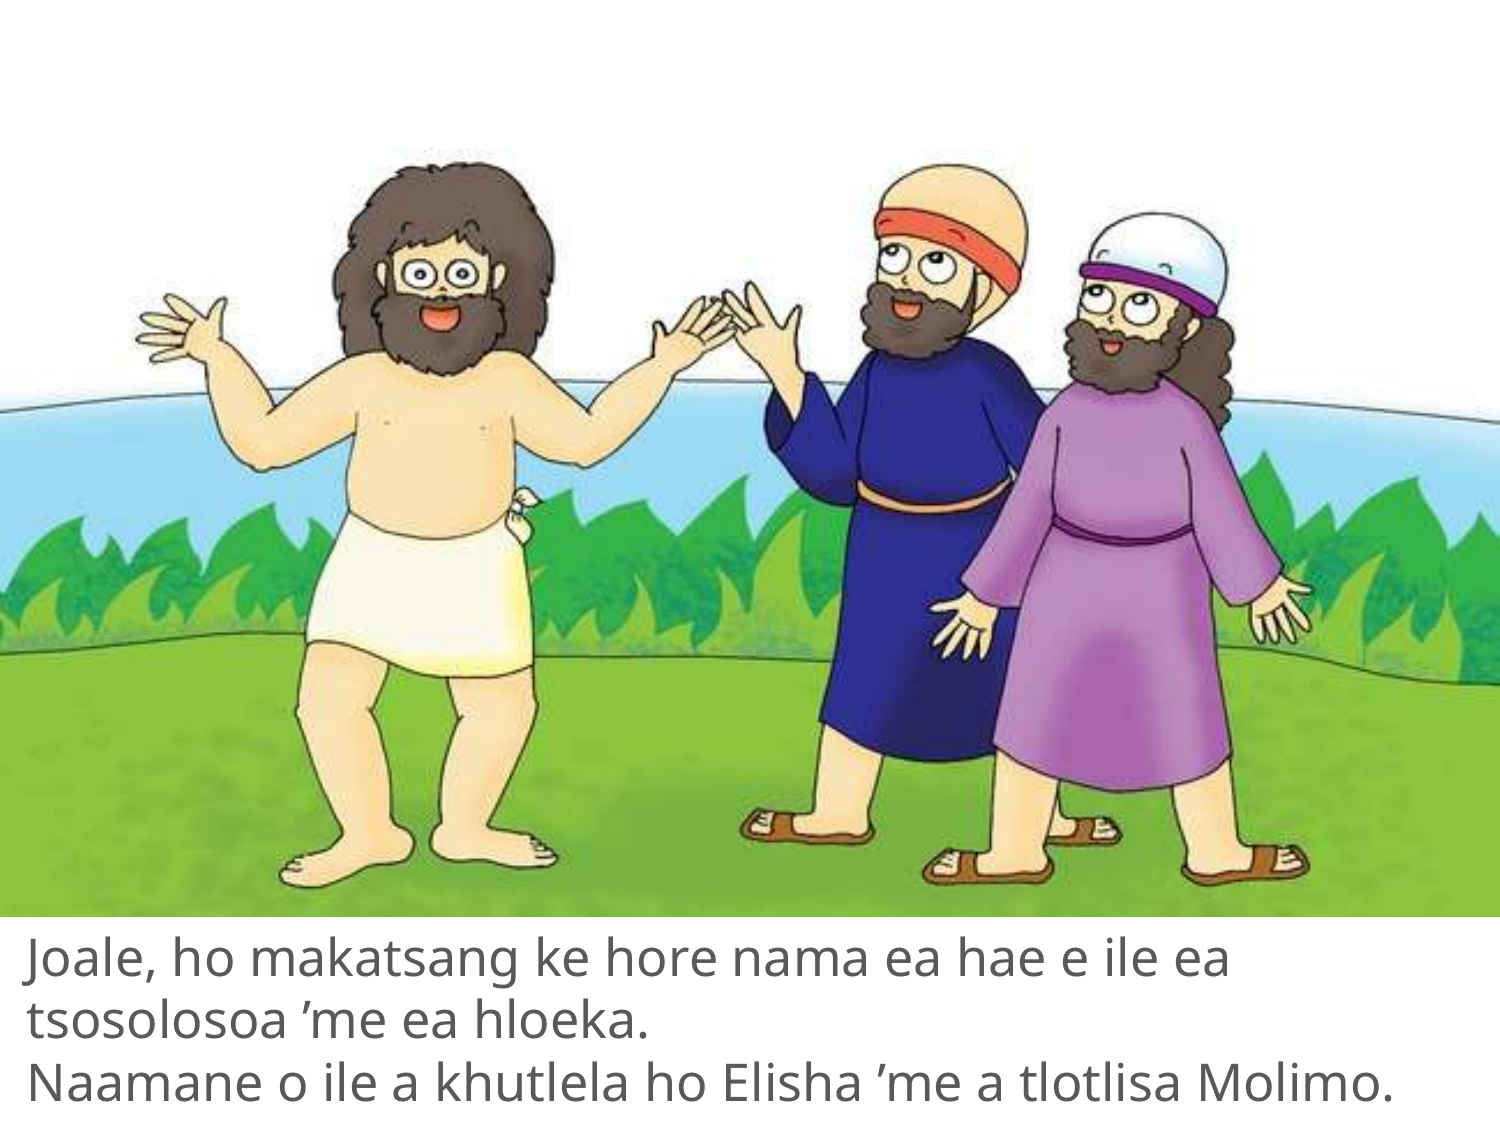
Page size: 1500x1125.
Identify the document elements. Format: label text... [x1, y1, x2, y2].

text_box Joale, ho makatsang ke hore nama ea hae e ile ea tsosolosoa ’me ea hloeka. Naamane o ile a khutlela ho Elisha ’me a tlotlisa Molimo. [11, 924, 1498, 1119]
picture [0, 1, 1500, 918]
